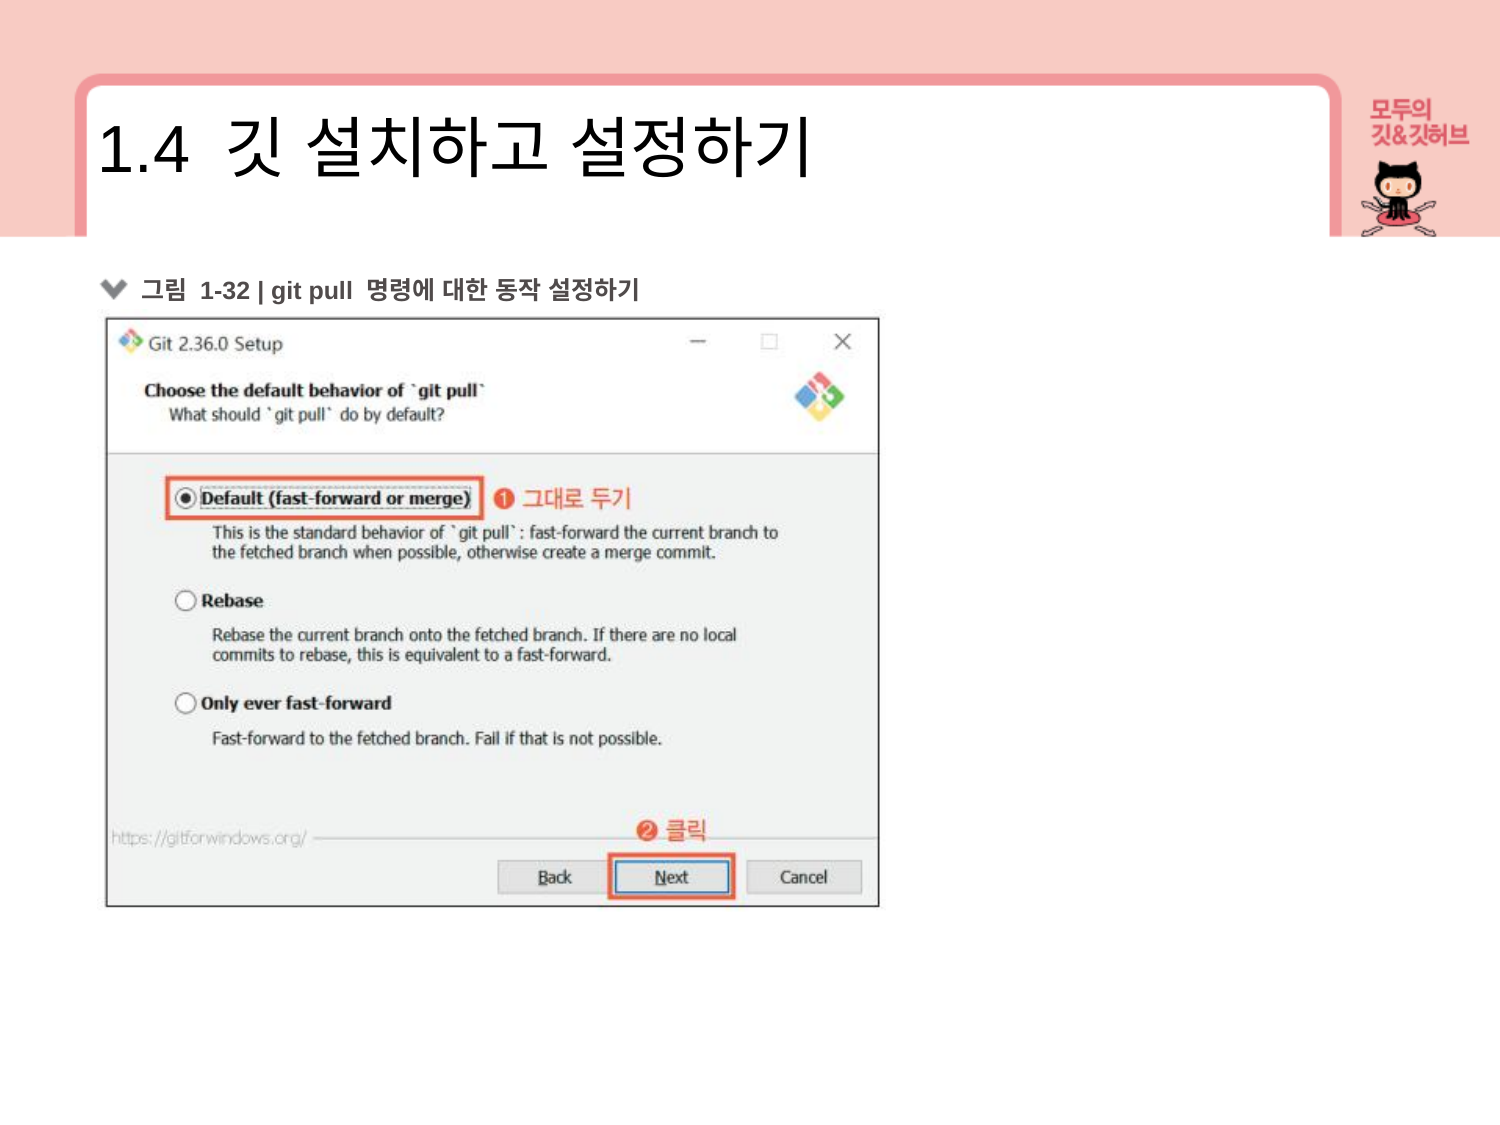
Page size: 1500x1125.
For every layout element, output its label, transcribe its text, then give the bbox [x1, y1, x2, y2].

picture [0, 0, 1500, 1125]
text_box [97, 264, 1374, 311]
text_box 1.4 깃 설치하고 설정하기 [82, 61, 1413, 193]
